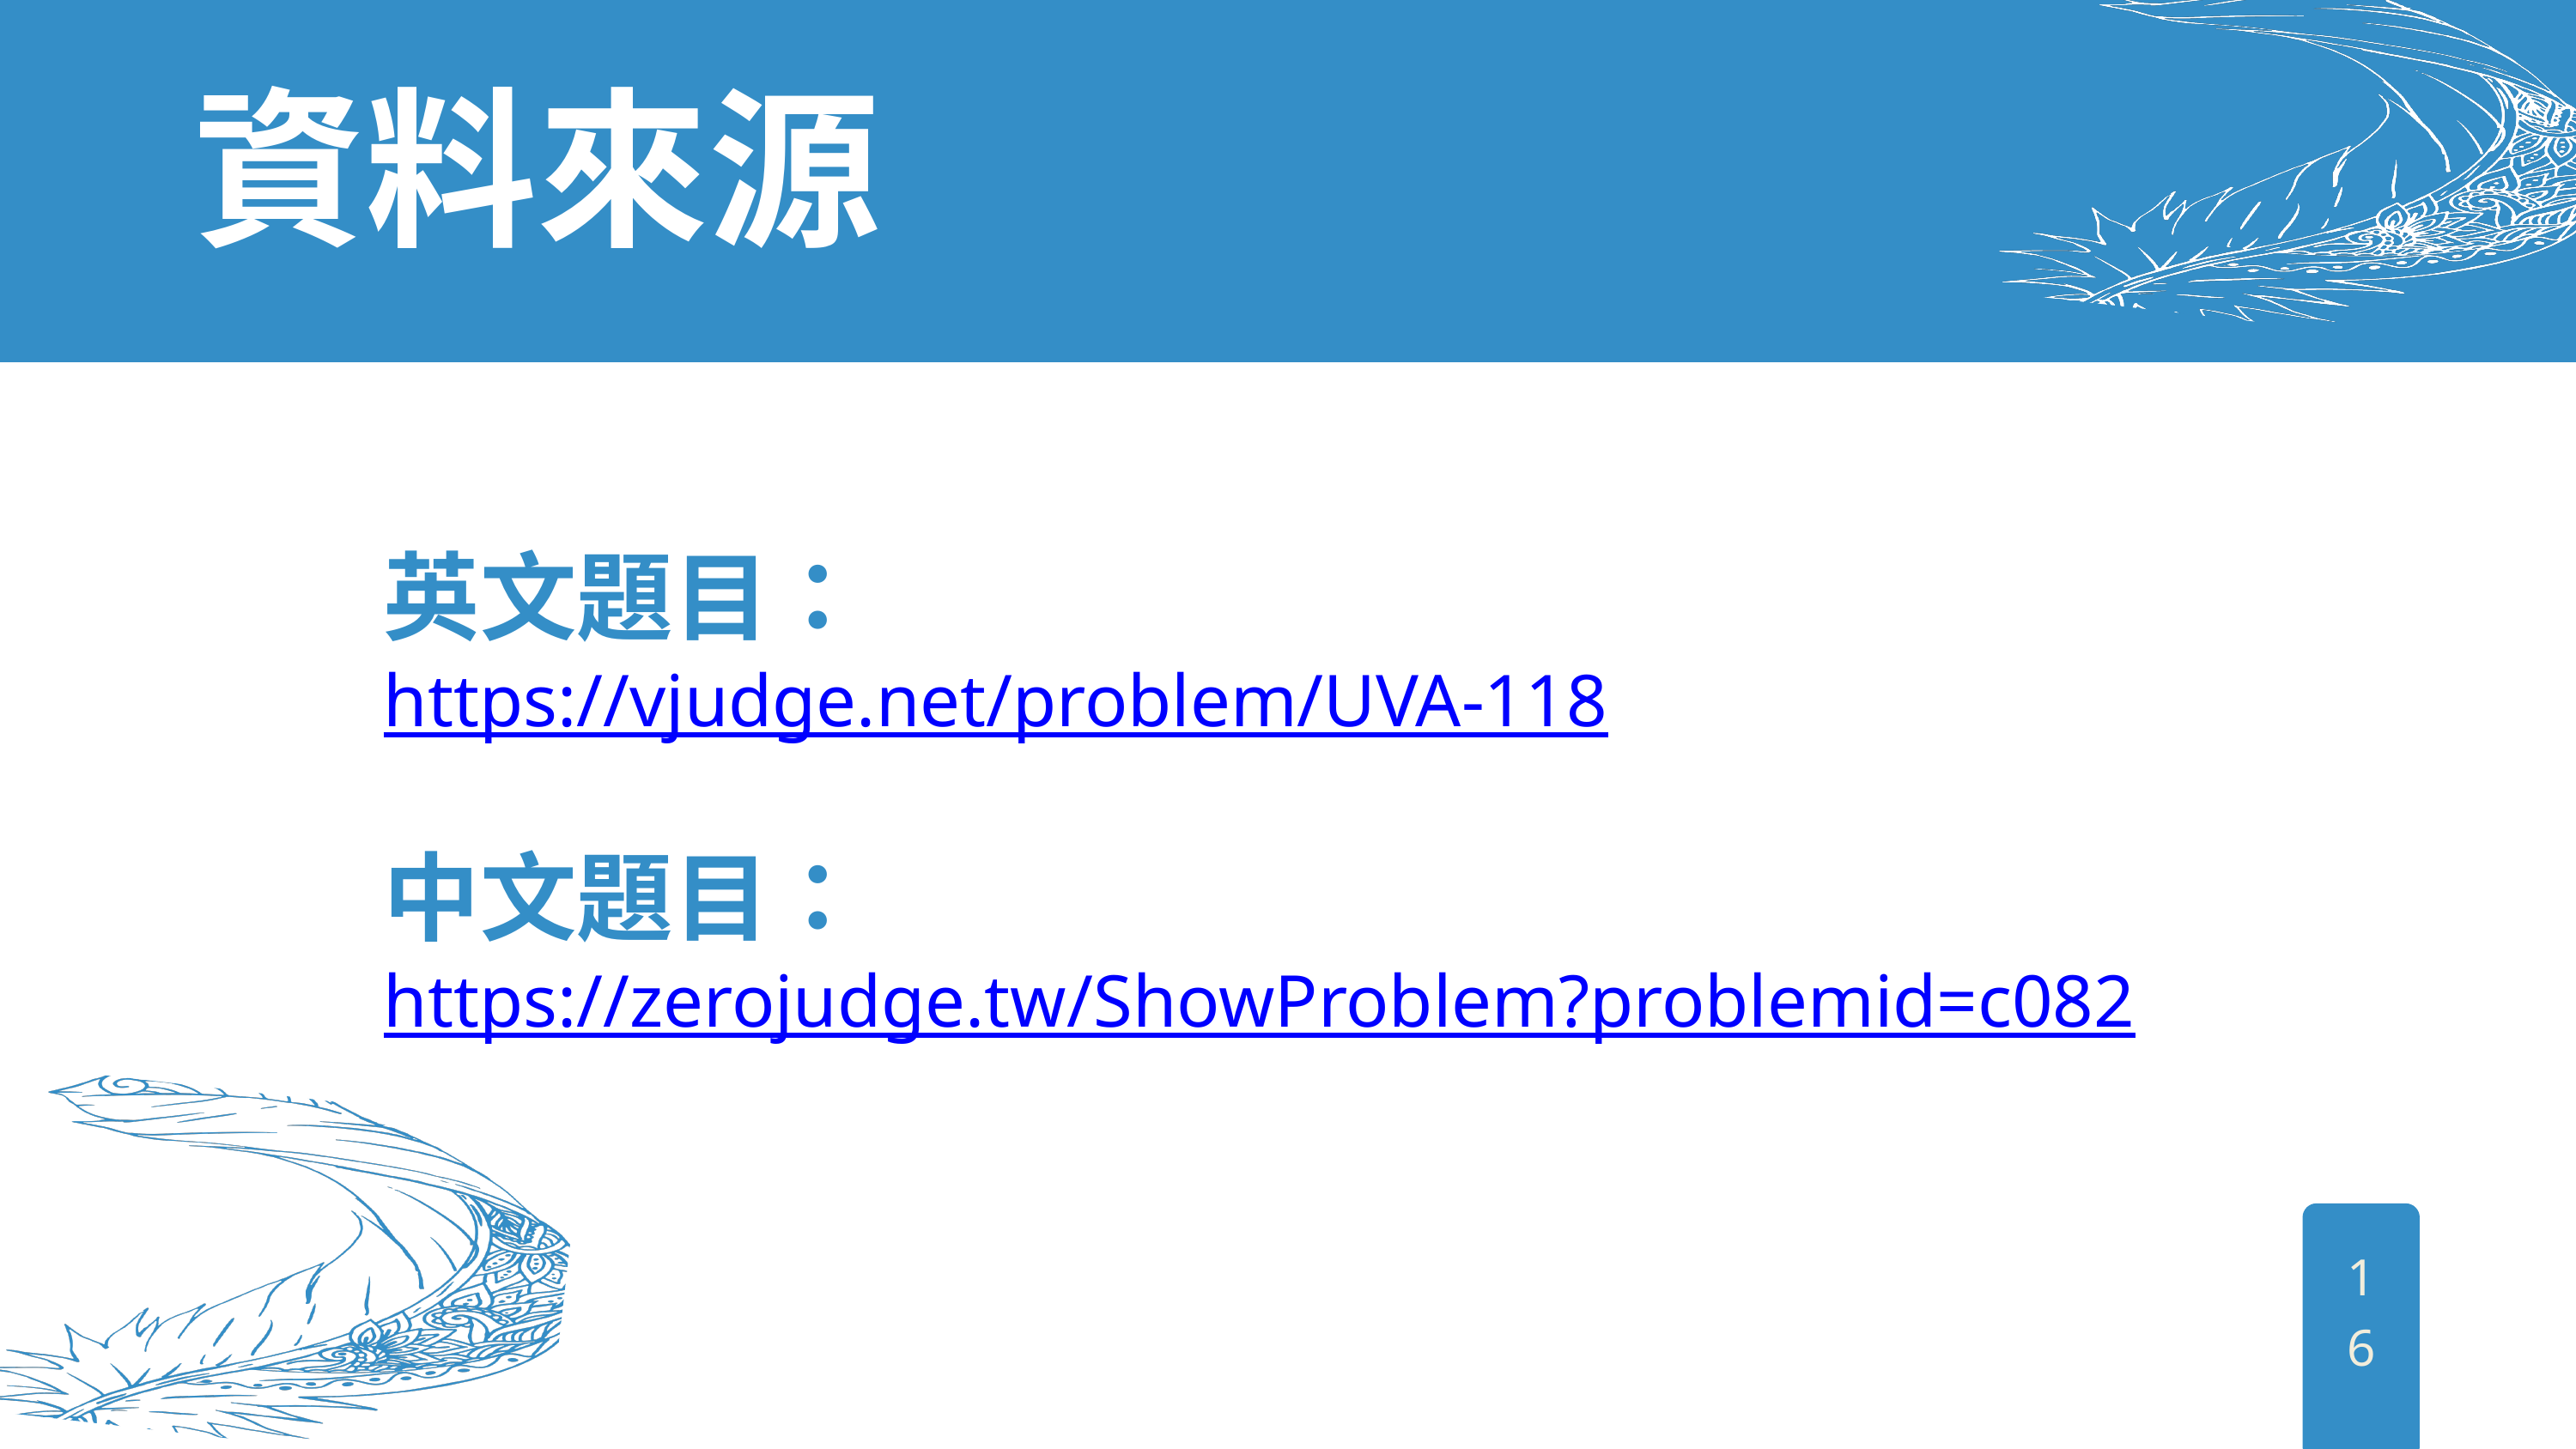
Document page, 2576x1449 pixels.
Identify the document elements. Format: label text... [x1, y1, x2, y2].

text_box 英文題目： https://vjudge.net/problem/UVA-118 中文題目： https://zerojudge.tw/ShowProblem?problemid=c082 [383, 552, 2193, 1154]
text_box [2302, 1203, 2421, 1449]
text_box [0, 0, 2576, 363]
text_box [0, 1064, 581, 1449]
